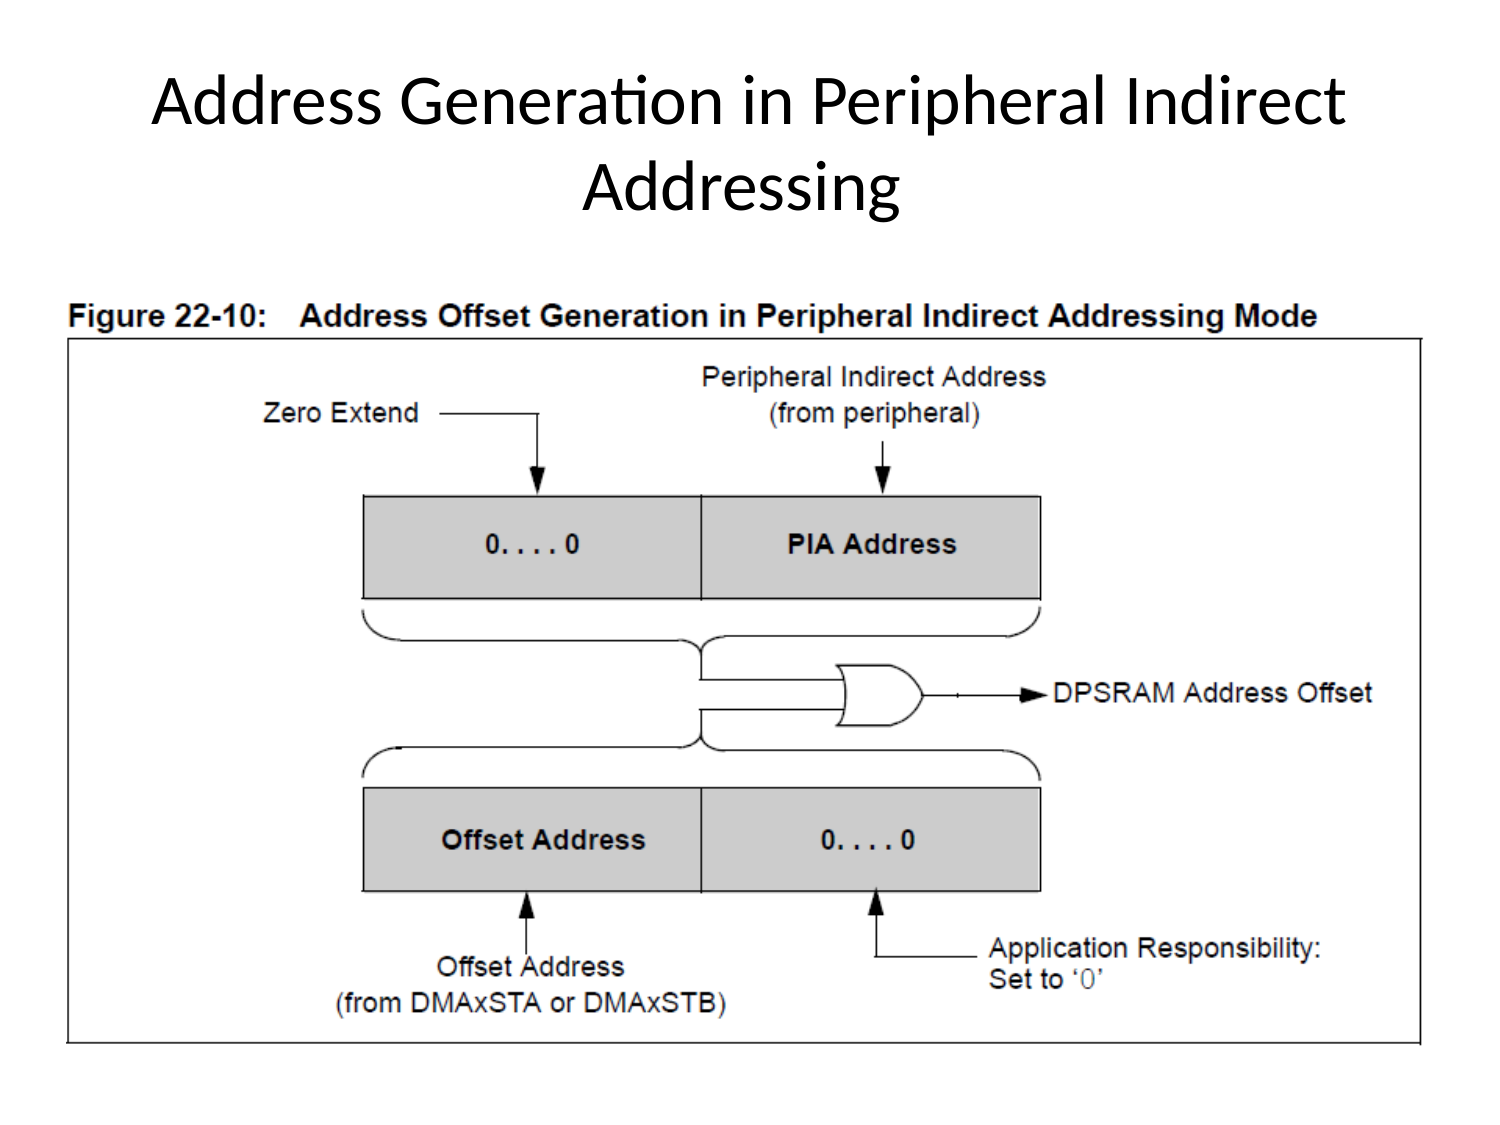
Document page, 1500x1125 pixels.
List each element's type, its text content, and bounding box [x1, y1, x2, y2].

picture [66, 299, 1434, 1058]
title Address Generation in Peripheral Indirect Addressing [75, 45, 1425, 233]
